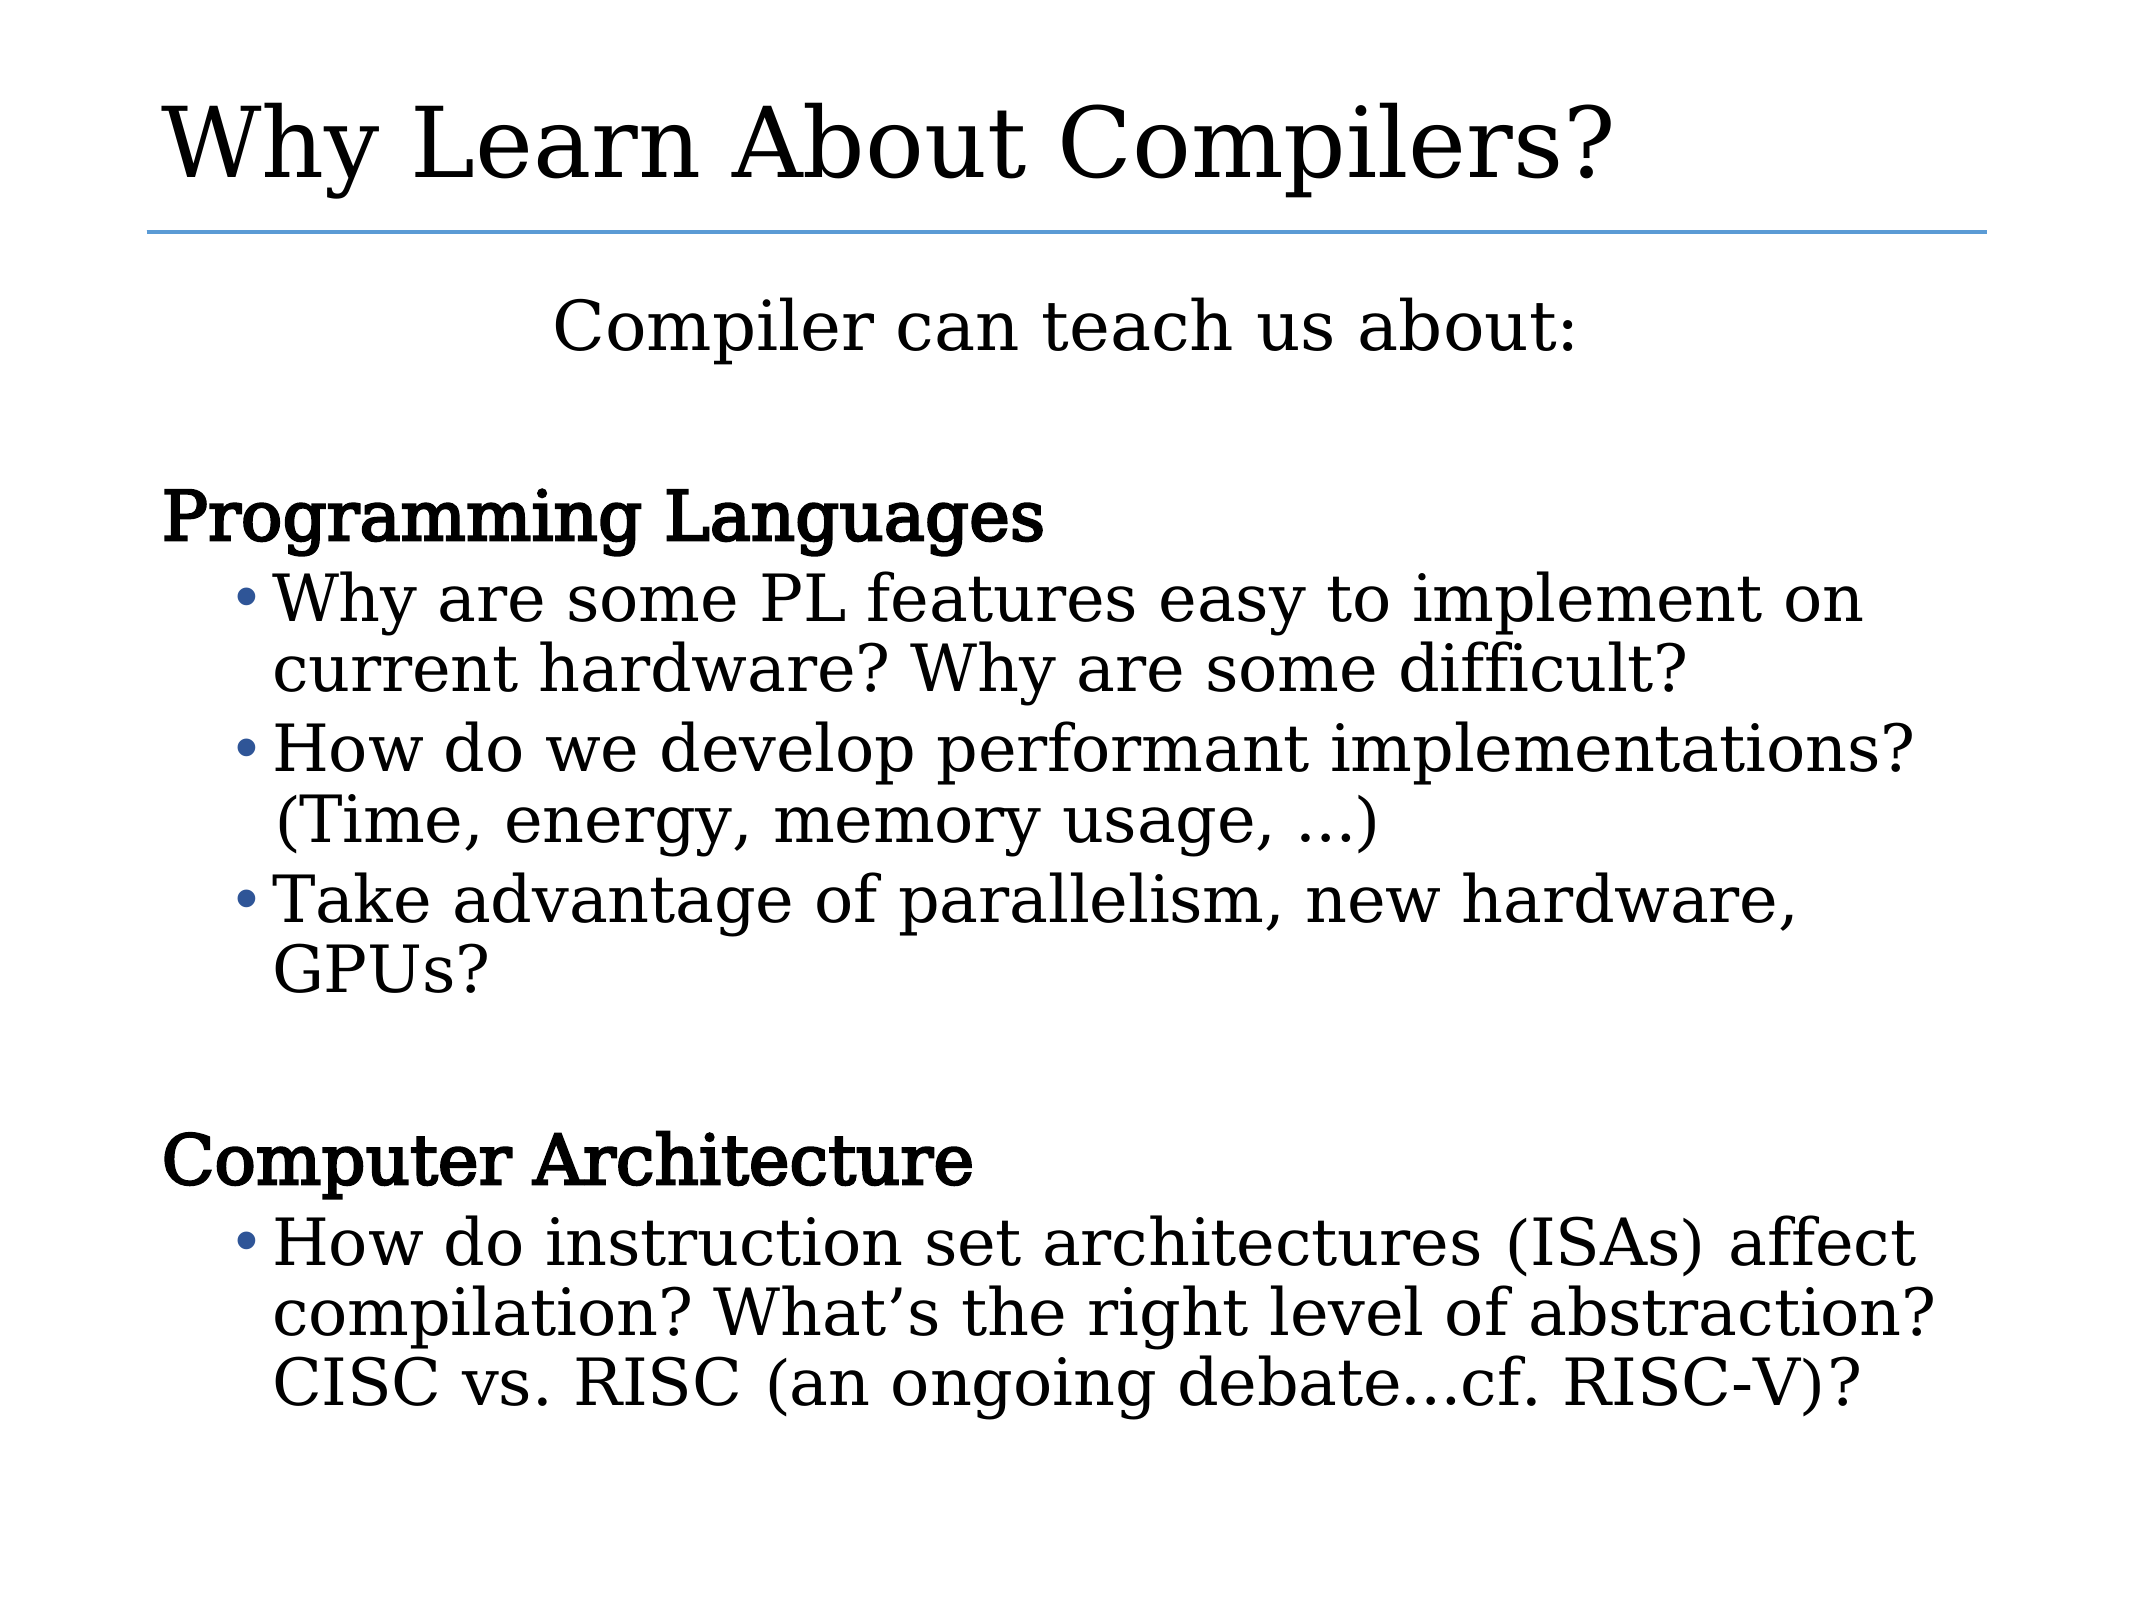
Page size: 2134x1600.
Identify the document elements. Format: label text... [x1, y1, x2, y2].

list Compiler can teach us about: Programming Languages Why are some PL features easy to implement on current hardware? Why are some difficult? How do we develop performant implementations? (Time, energy, memory usage, …) Take advantage of parallelism, new hardware, GPUs? Computer Architecture How do instruction set architectures (ISAs) affect compilation? What’s the right level of abstraction? CISC vs. RISC (an ongoing debate…cf. RISC-V)? [146, 283, 1987, 1442]
title Why Learn About Compilers? [146, 85, 1987, 256]
